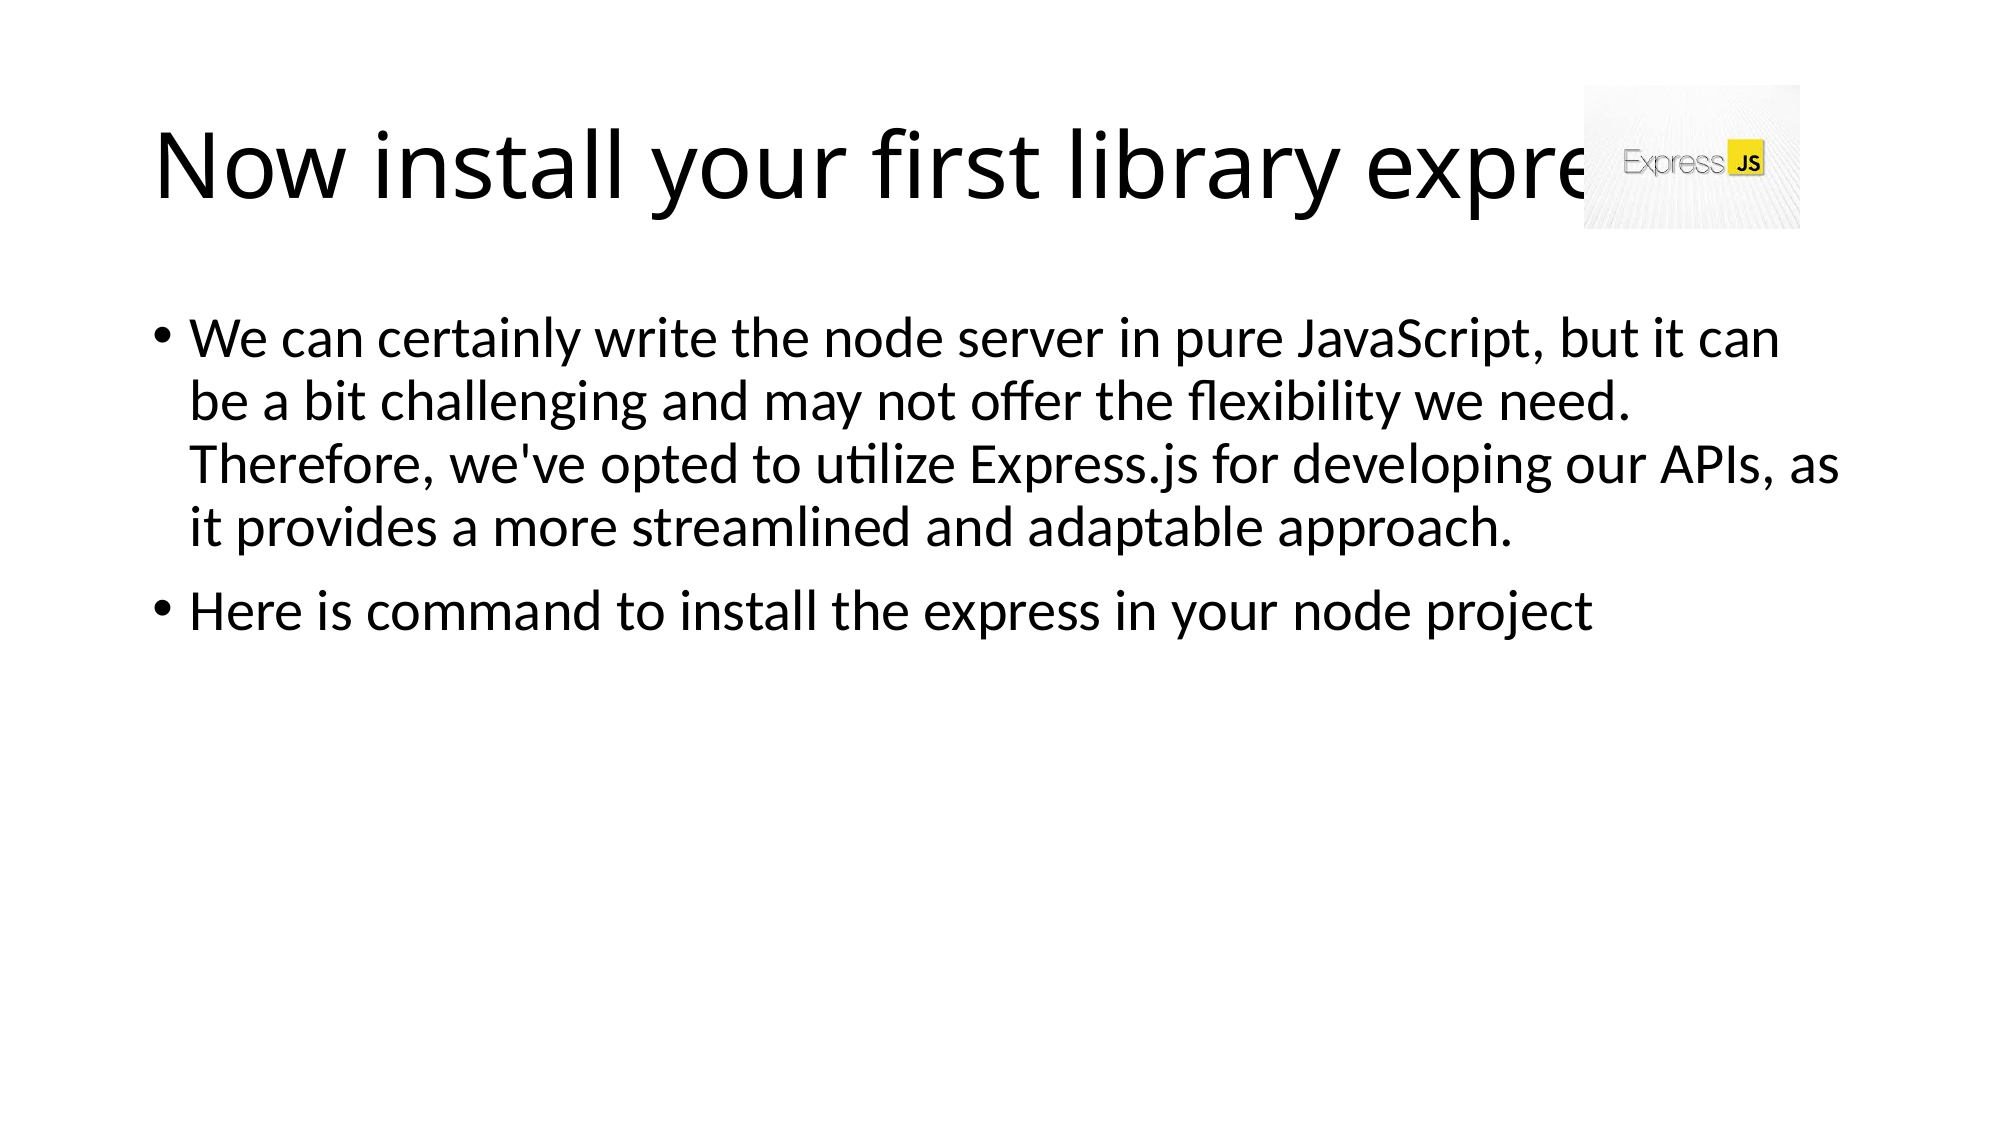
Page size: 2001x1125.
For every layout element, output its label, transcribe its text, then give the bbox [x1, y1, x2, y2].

list We can certainly write the node server in pure JavaScript, but it can be a bit challenging and may not offer the flexibility we need. Therefore, we've opted to utilize Express.js for developing our APIs, as it provides a more streamlined and adaptable approach. Here is command to install the express in your node project [137, 299, 1863, 1014]
title Now install your first library express.js [137, 59, 1863, 278]
picture [1584, 85, 1800, 229]
